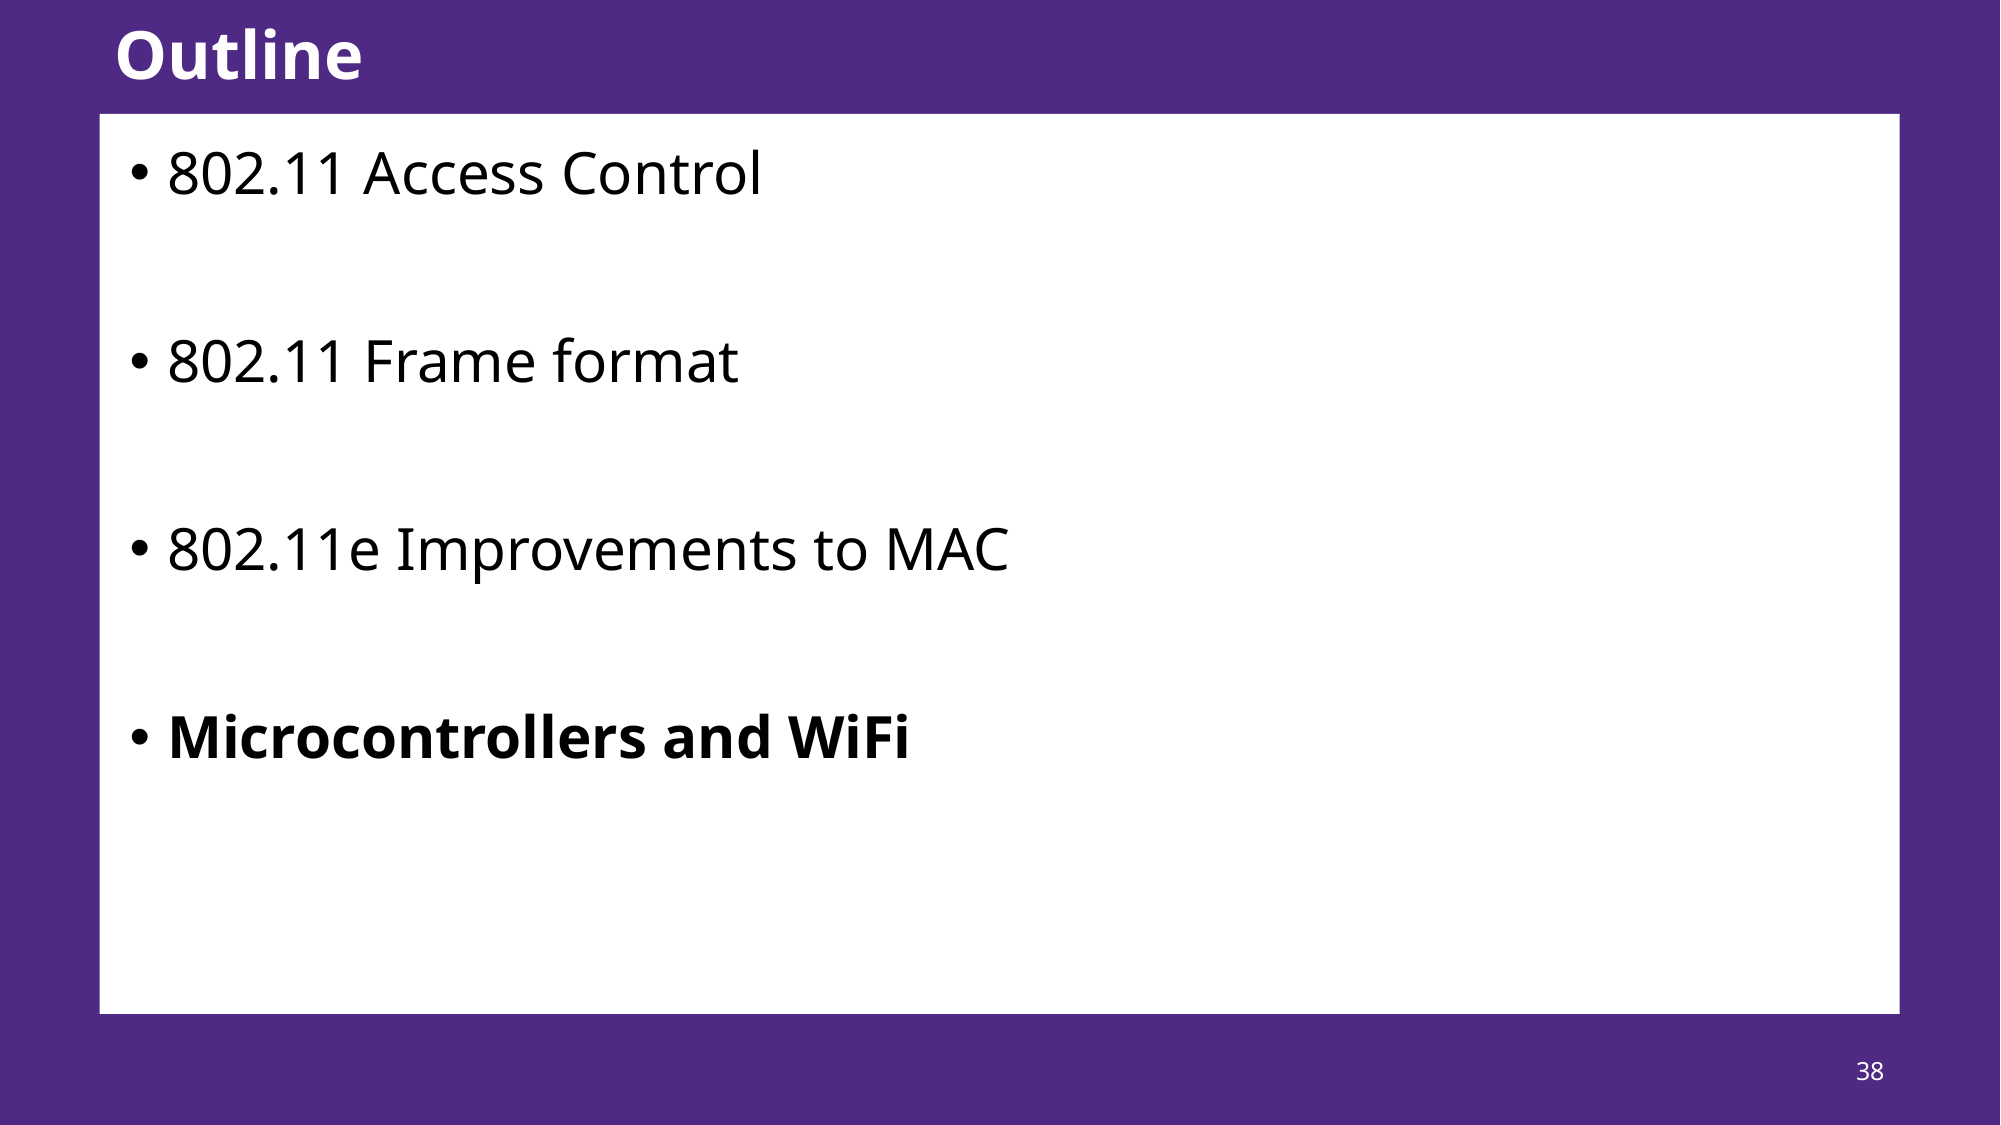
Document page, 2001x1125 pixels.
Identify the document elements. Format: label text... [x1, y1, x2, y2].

list 802.11 Access Control 802.11 Frame format 802.11e Improvements to MAC Microcontrollers and WiFi [99, 114, 1900, 1014]
title Outline [99, 1, 1900, 114]
slide_number 38 [1749, 1042, 1900, 1103]
